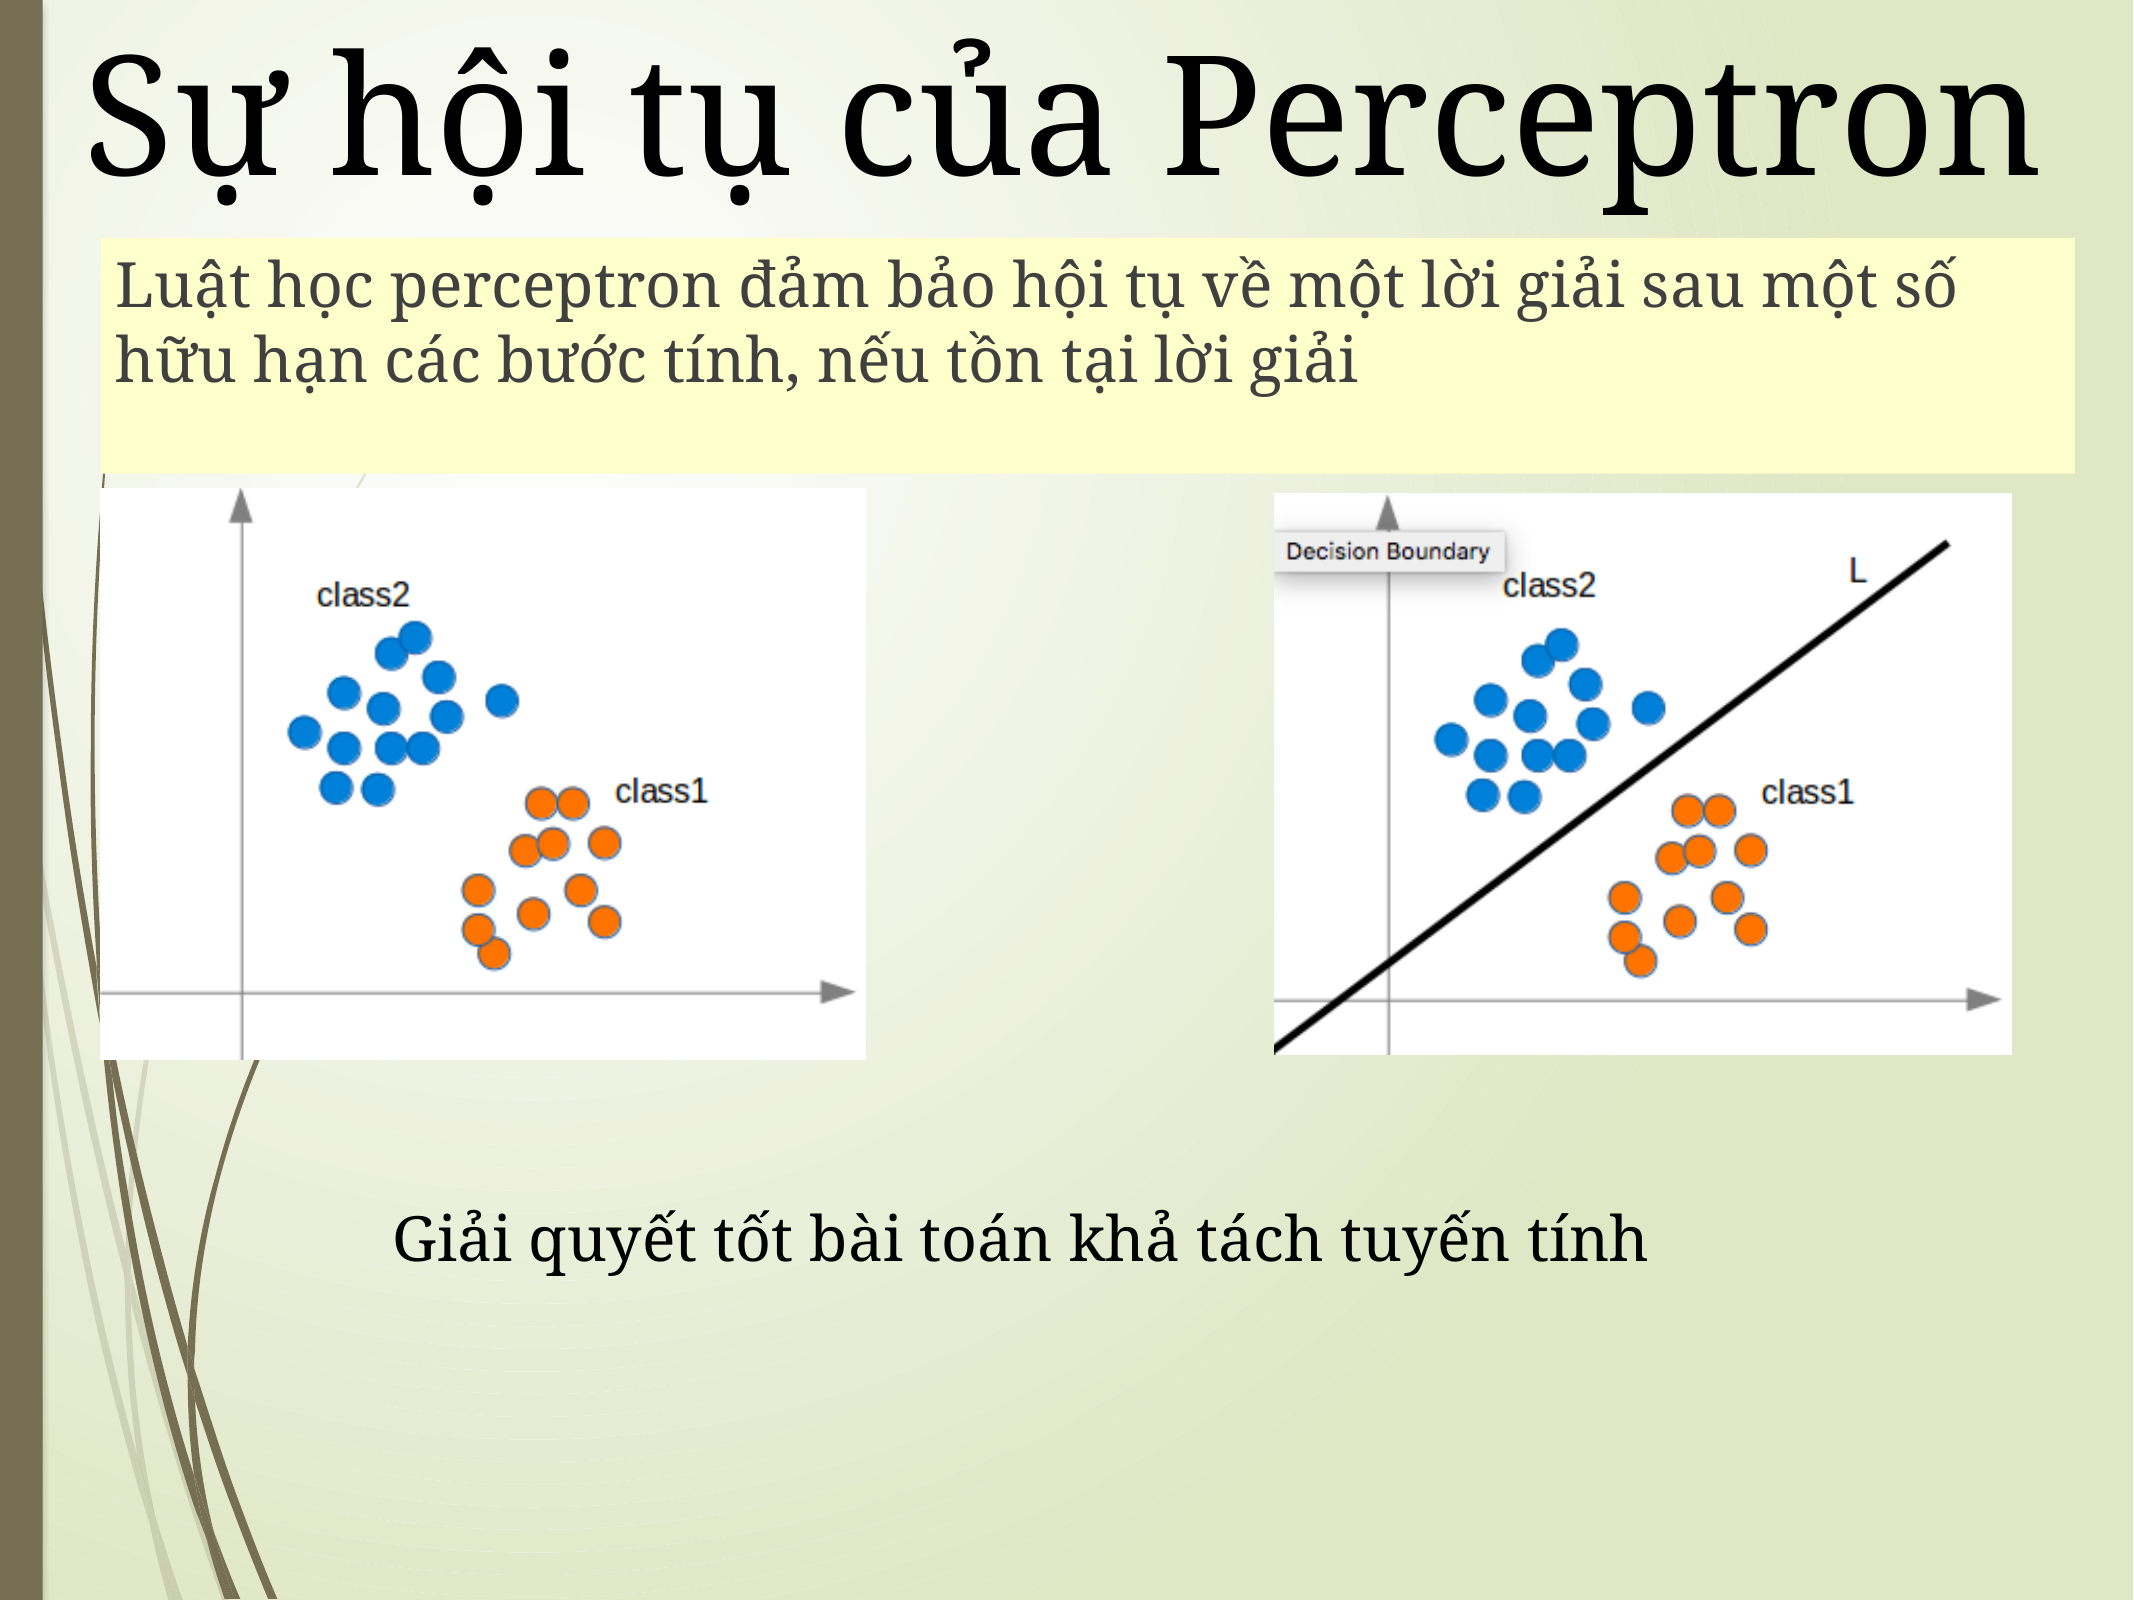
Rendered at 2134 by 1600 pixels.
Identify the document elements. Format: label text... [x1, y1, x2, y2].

picture [100, 488, 866, 1060]
picture [1273, 493, 2012, 1055]
list Luật học perceptron đảm bảo hội tụ về một lời giải sau một số hữu hạn các bước tính, nếu tồn tại lời giải [100, 237, 2075, 474]
text_box Giải quyết tốt bài toán khả tách tuyến tính [181, 1118, 1862, 1354]
text_box Sự hội tụ của Perceptron [0, 0, 2130, 218]
